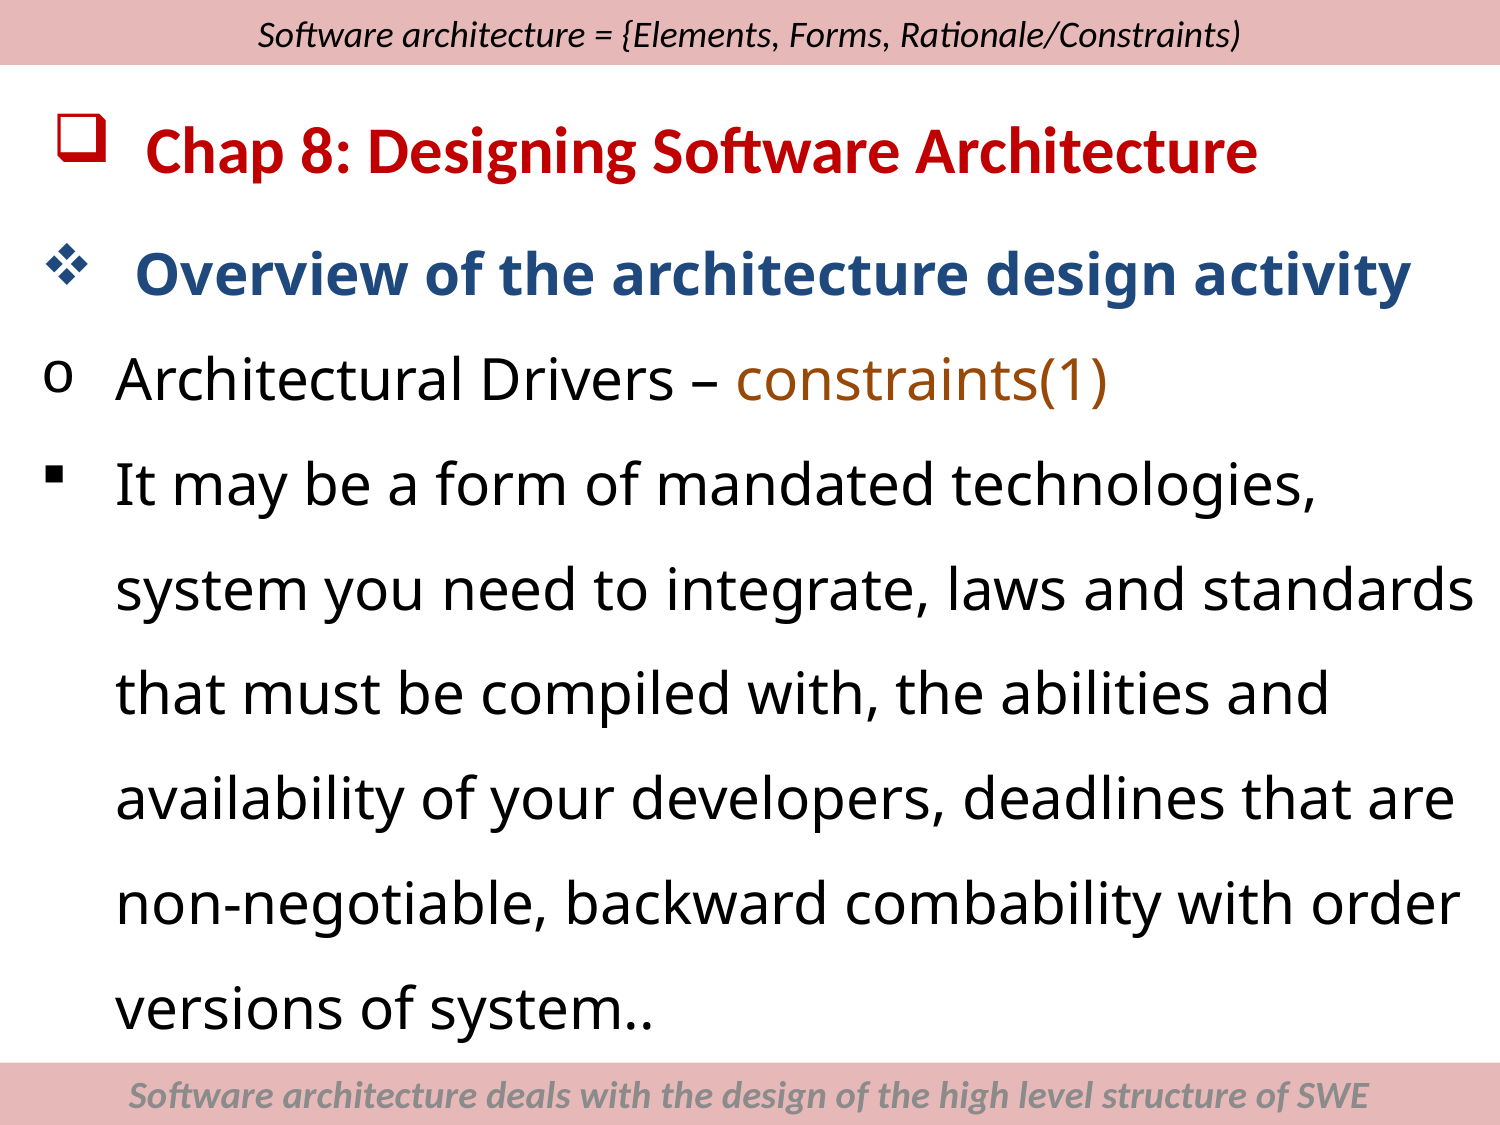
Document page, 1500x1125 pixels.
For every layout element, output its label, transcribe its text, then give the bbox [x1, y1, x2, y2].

title Software architecture = {Elements, Forms, Rationale/Constraints) [0, 0, 1500, 65]
text_box Overview of the architecture design activity Architectural Drivers – constraints(1) It may be a form of mandated technologies, system you need to integrate, laws and standards that must be compiled with, the abilities and availability of your developers, deadlines that are non-negotiable, backward combability with order versions of system.. [25, 229, 1498, 1049]
text_box Chap 8: Designing Software Architecture [37, 99, 1450, 194]
subtitle Software architecture deals with the design of the high level structure of SWE [0, 1062, 1500, 1125]
